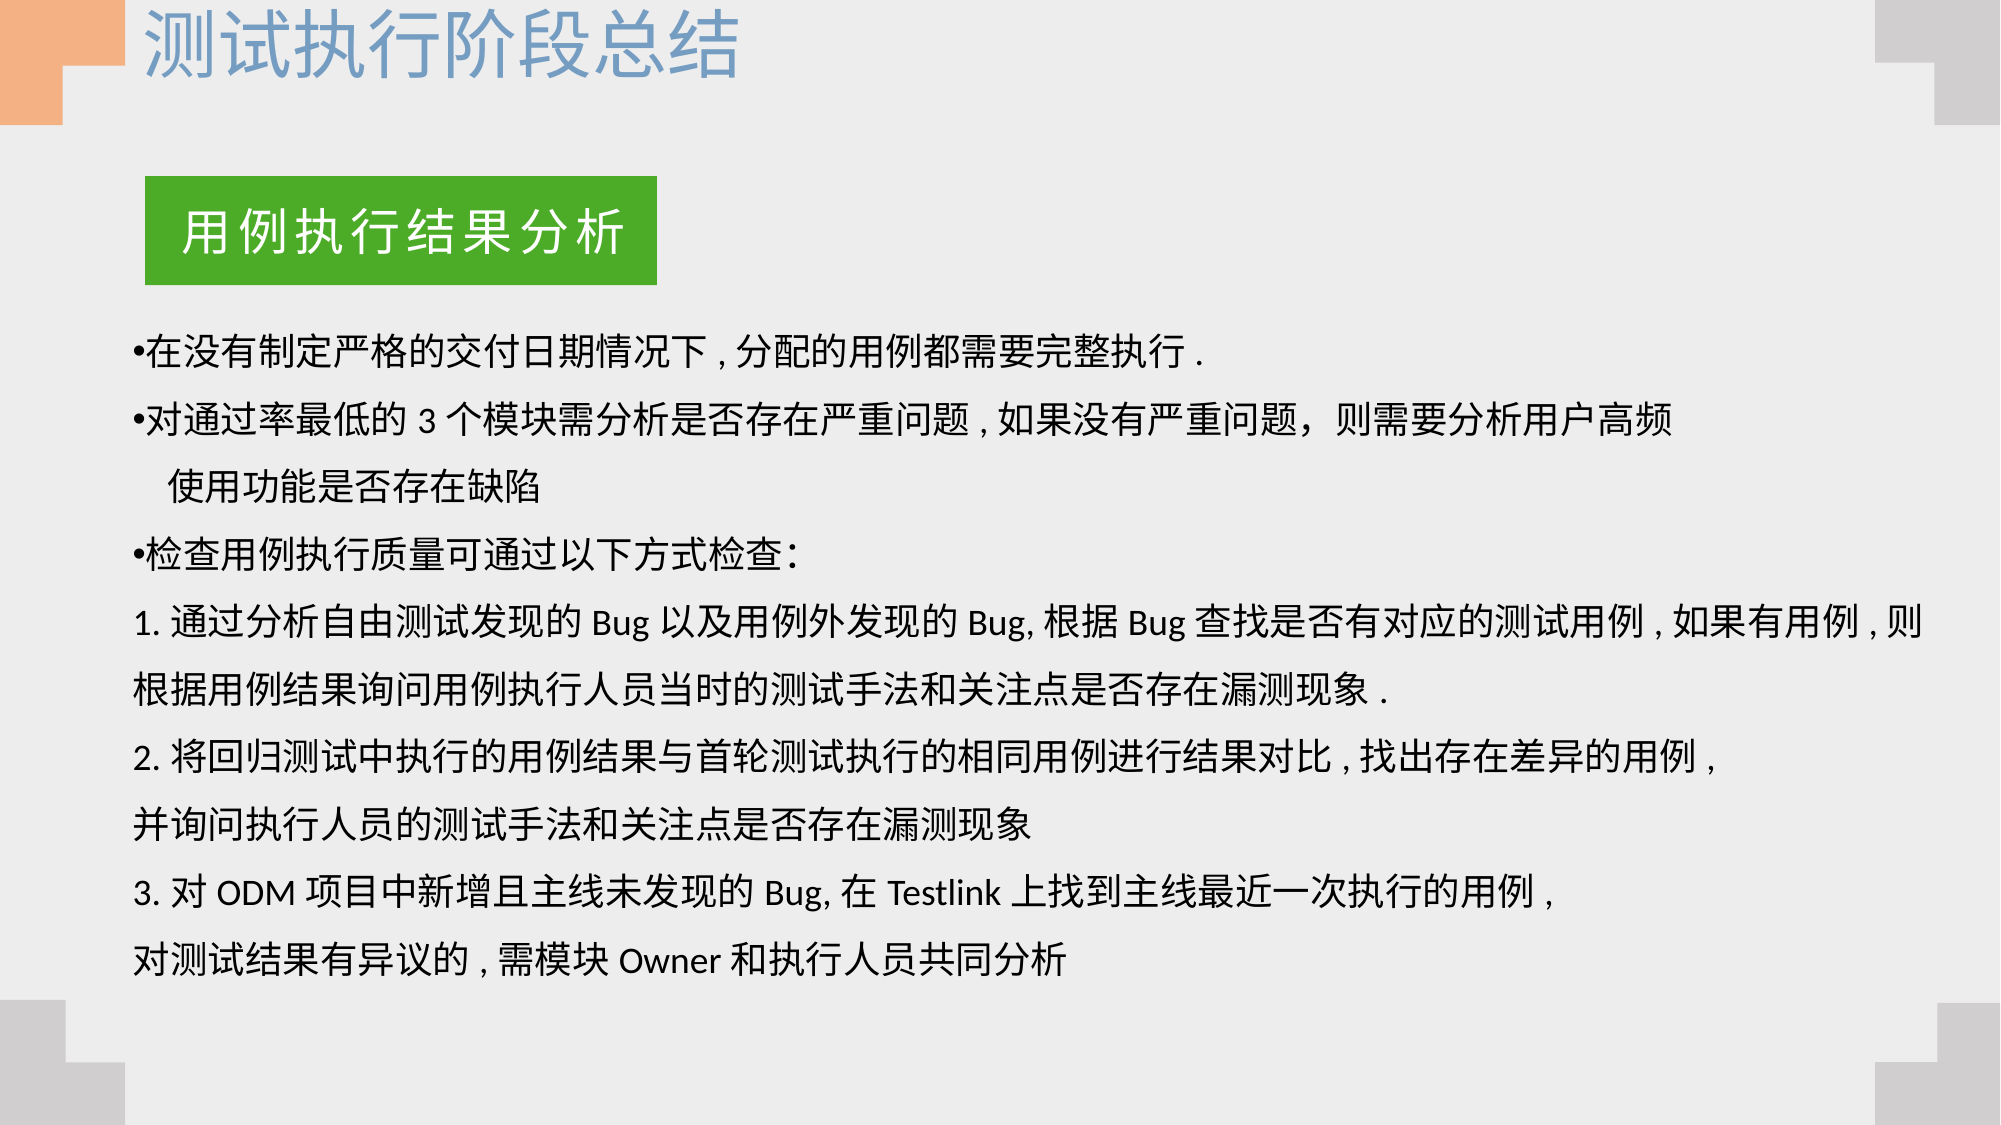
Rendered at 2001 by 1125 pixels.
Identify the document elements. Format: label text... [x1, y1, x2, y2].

text_box [145, 176, 657, 286]
text_box 测试执行阶段总结 [127, 0, 1475, 100]
text_box 在没有制定严格的交付日期情况下,分配的用例都需要完整执行. 对通过率最低的3个模块需分析是否存在严重问题,如果没有严重问题，则需要分析用户高频 使用功能是否存在缺陷 检查用例执行质量可通过以下方式检查： 1.通过分析自由测试发现的Bug以及用例外发现的Bug,根据Bug查找是否有对应的测试用例,如果有用例,则 根据用例结果询问用例执行人员当时的测试手法和关注点是否存在漏测现象. 2.将回归测试中执行的用例结果与首轮测试执行的相同用例进行结果对比,找出存在差异的用例, 并询问执行人员的测试手法和关注点是否存在漏测现象 3.对ODM项目中新增且主线未发现的Bug,在Testlink上找到主线最近一次执行的用例, 对测试结果有异议的,需模块Owner和执行人员共同分析 [117, 298, 1940, 989]
text_box 用例执行结果分析 [167, 192, 641, 268]
